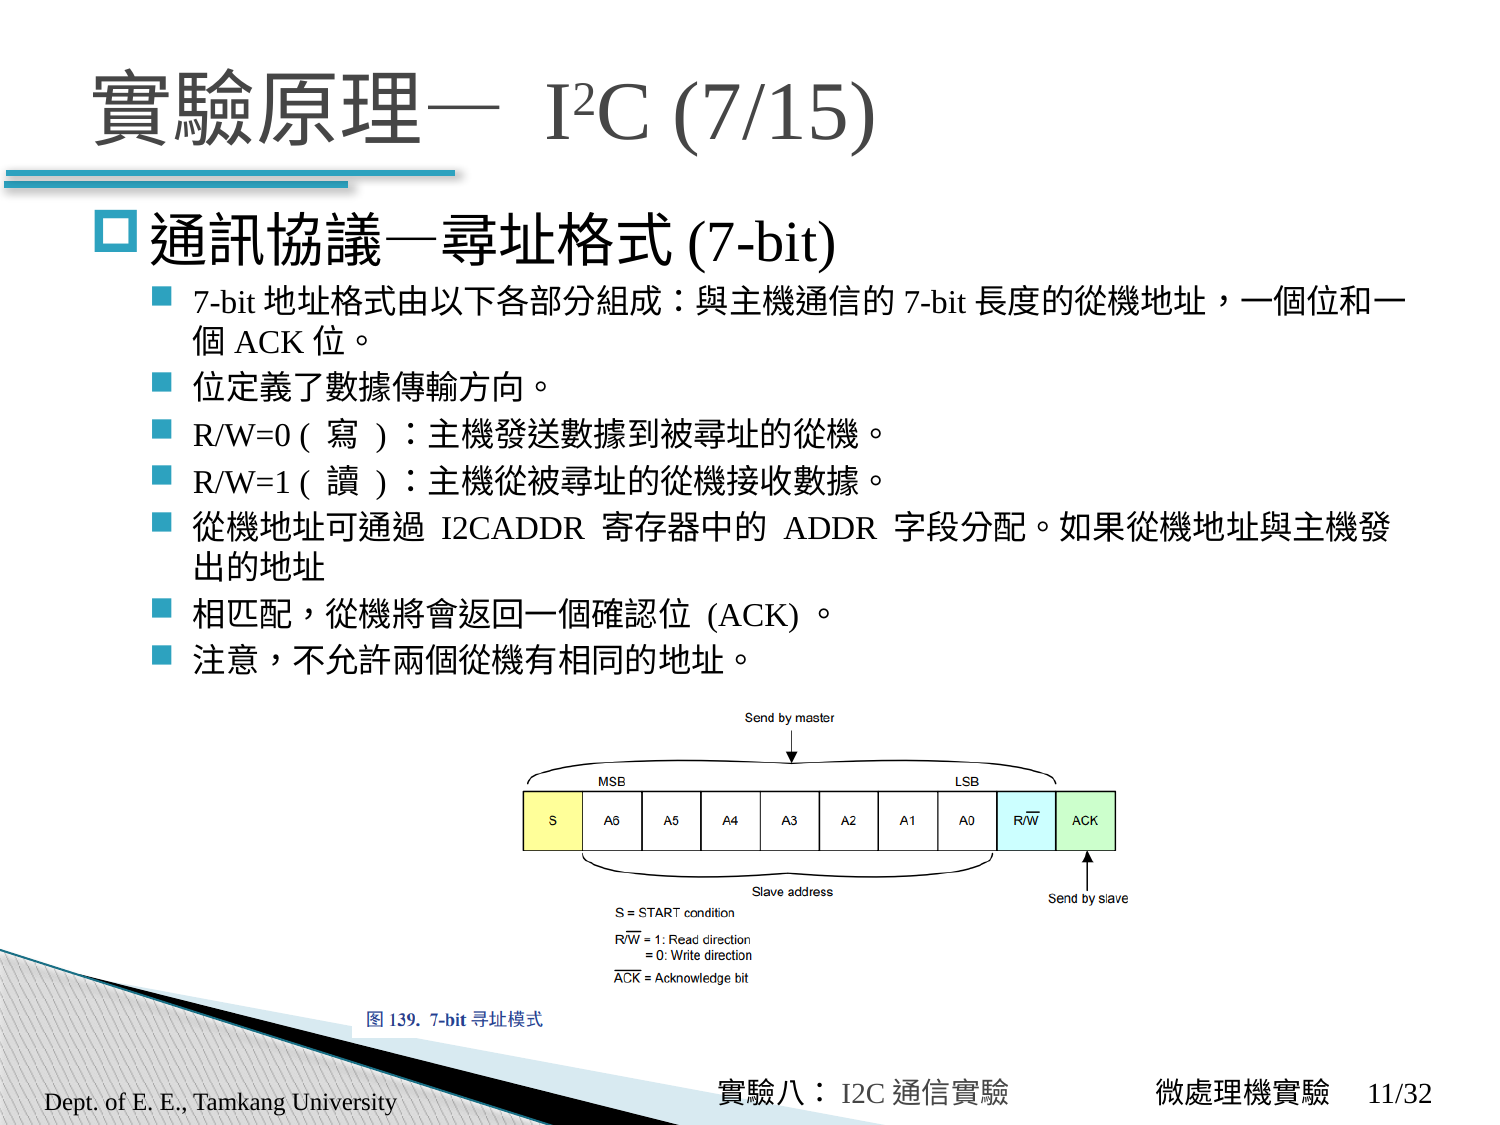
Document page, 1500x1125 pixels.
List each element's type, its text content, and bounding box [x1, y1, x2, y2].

title 實驗原理— I2C (7/15) [75, 30, 1425, 183]
picture [351, 696, 1148, 1038]
list 通訊協議—尋址格式(7-bit) 7-bit地址格式由以下各部分組成：與主機通信的7-bit長度的從機地址，一個位和一個ACK位。 位定義了數據傳輸方向。 R/W=0 ( 寫 )：主機發送數據到被尋址的從機。 R/W=1 ( 讀 )：主機從被尋址的從機接收數據。 從機地址可通過 I2CADDR 寄存器中的 ADDR 字段分配。如果從機地址與主機發出的地址 相匹配，從機將會返回一個確認位 (ACK)。 注意，不允許兩個從機有相同的地址。 [75, 196, 1425, 986]
